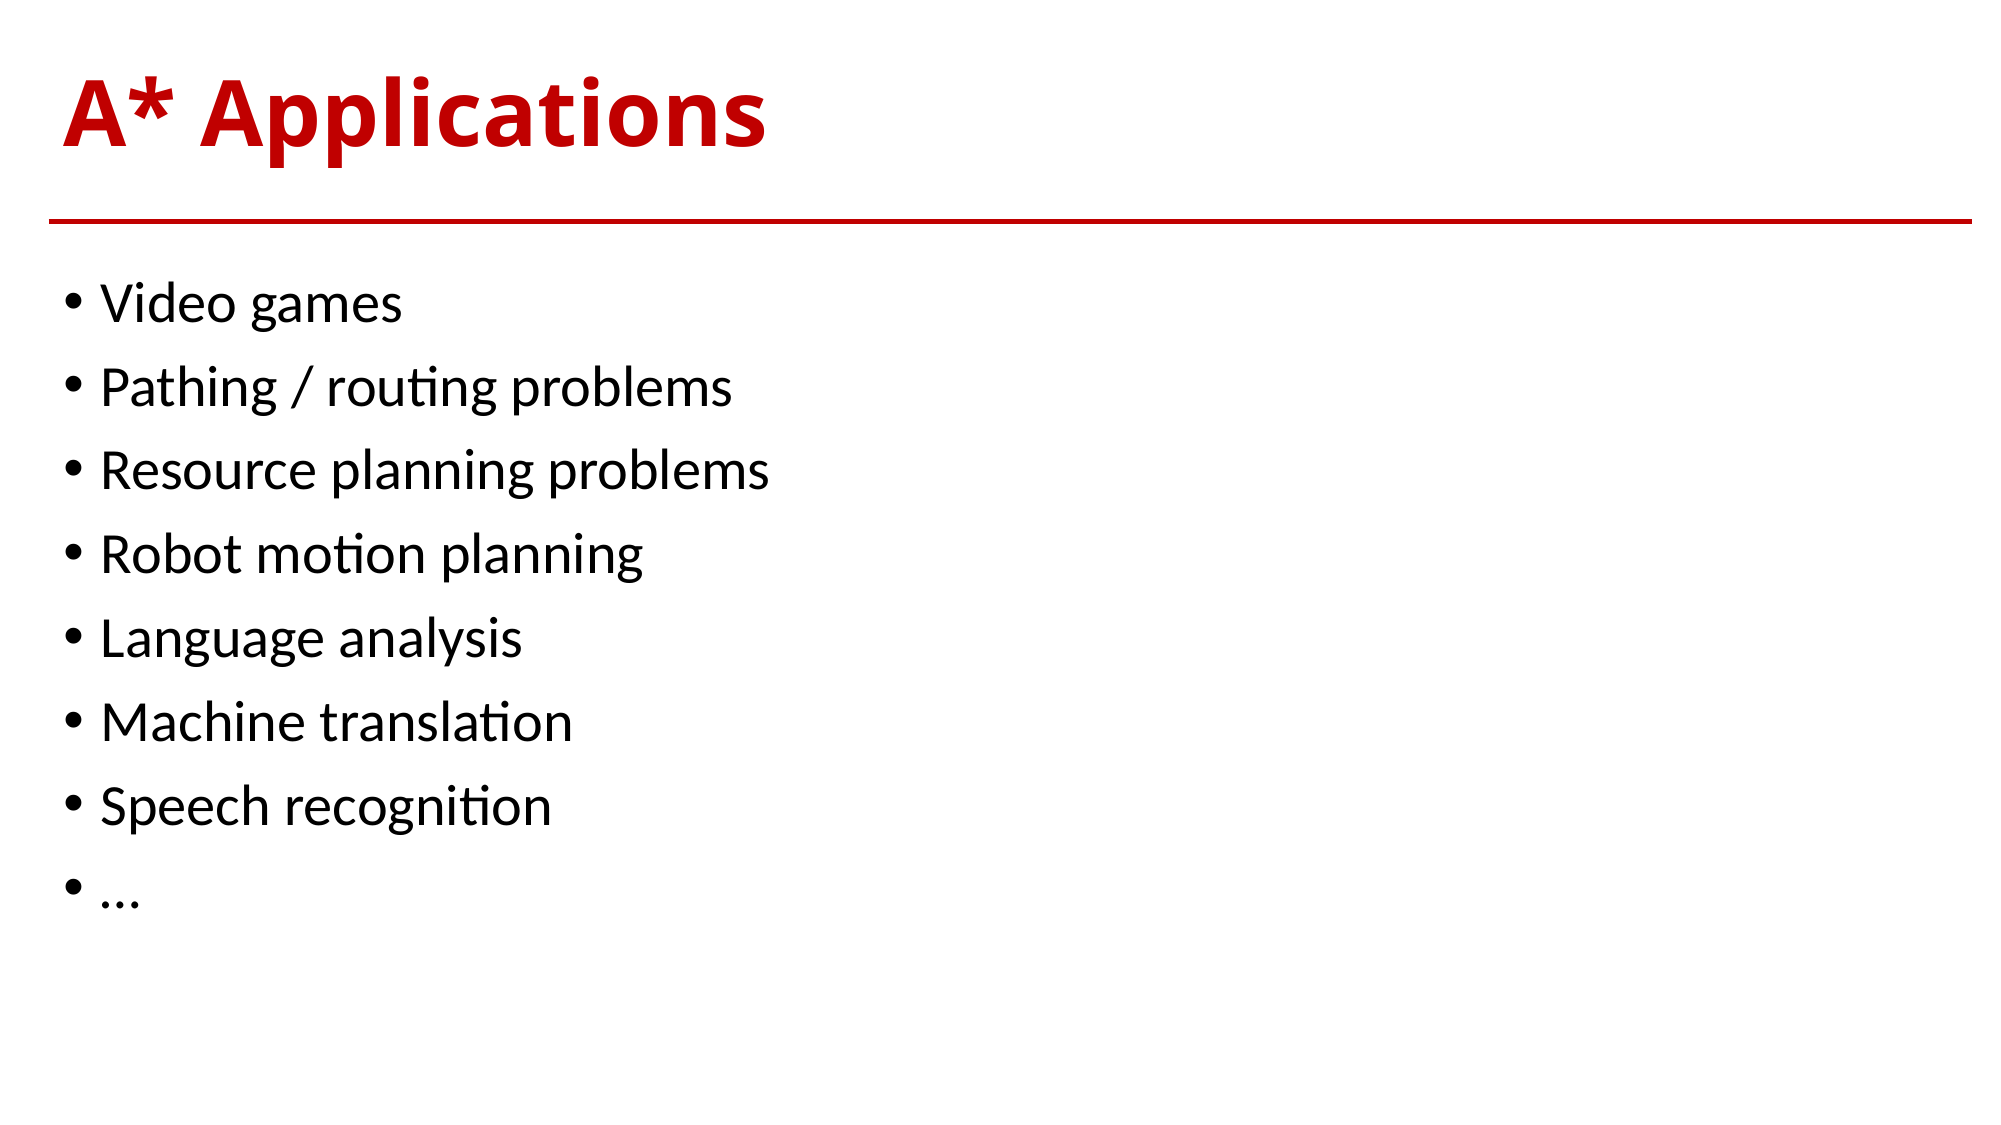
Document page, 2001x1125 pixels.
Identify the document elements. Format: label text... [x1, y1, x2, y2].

title A* Applications [48, 41, 1972, 192]
list Video games Pathing / routing problems Resource planning problems Robot motion planning Language analysis Machine translation Speech recognition … [48, 264, 1972, 1014]
